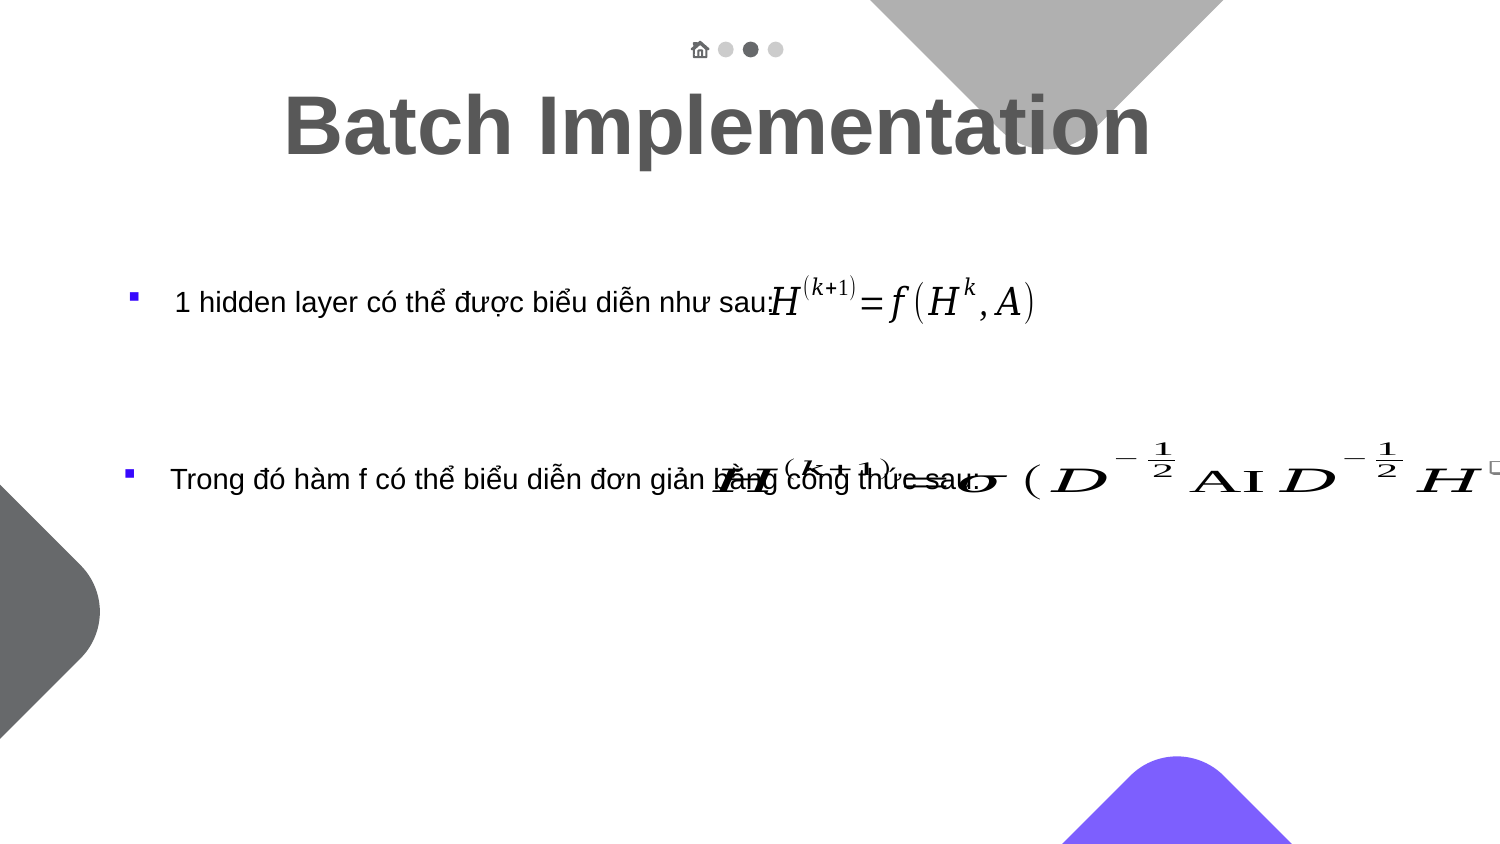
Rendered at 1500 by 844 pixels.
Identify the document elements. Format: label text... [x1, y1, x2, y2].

text_box [767, 41, 784, 58]
text_box [742, 41, 759, 58]
text_box 1 hidden layer có thể được biểu diễn như sau: [112, 276, 805, 326]
text_box Batch Implementation [268, 63, 1168, 179]
text_box [717, 41, 734, 58]
text_box [691, 41, 709, 58]
text_box Trong đó hàm f có thể biểu diễn đơn giản bằng công thức sau: [108, 452, 1292, 503]
